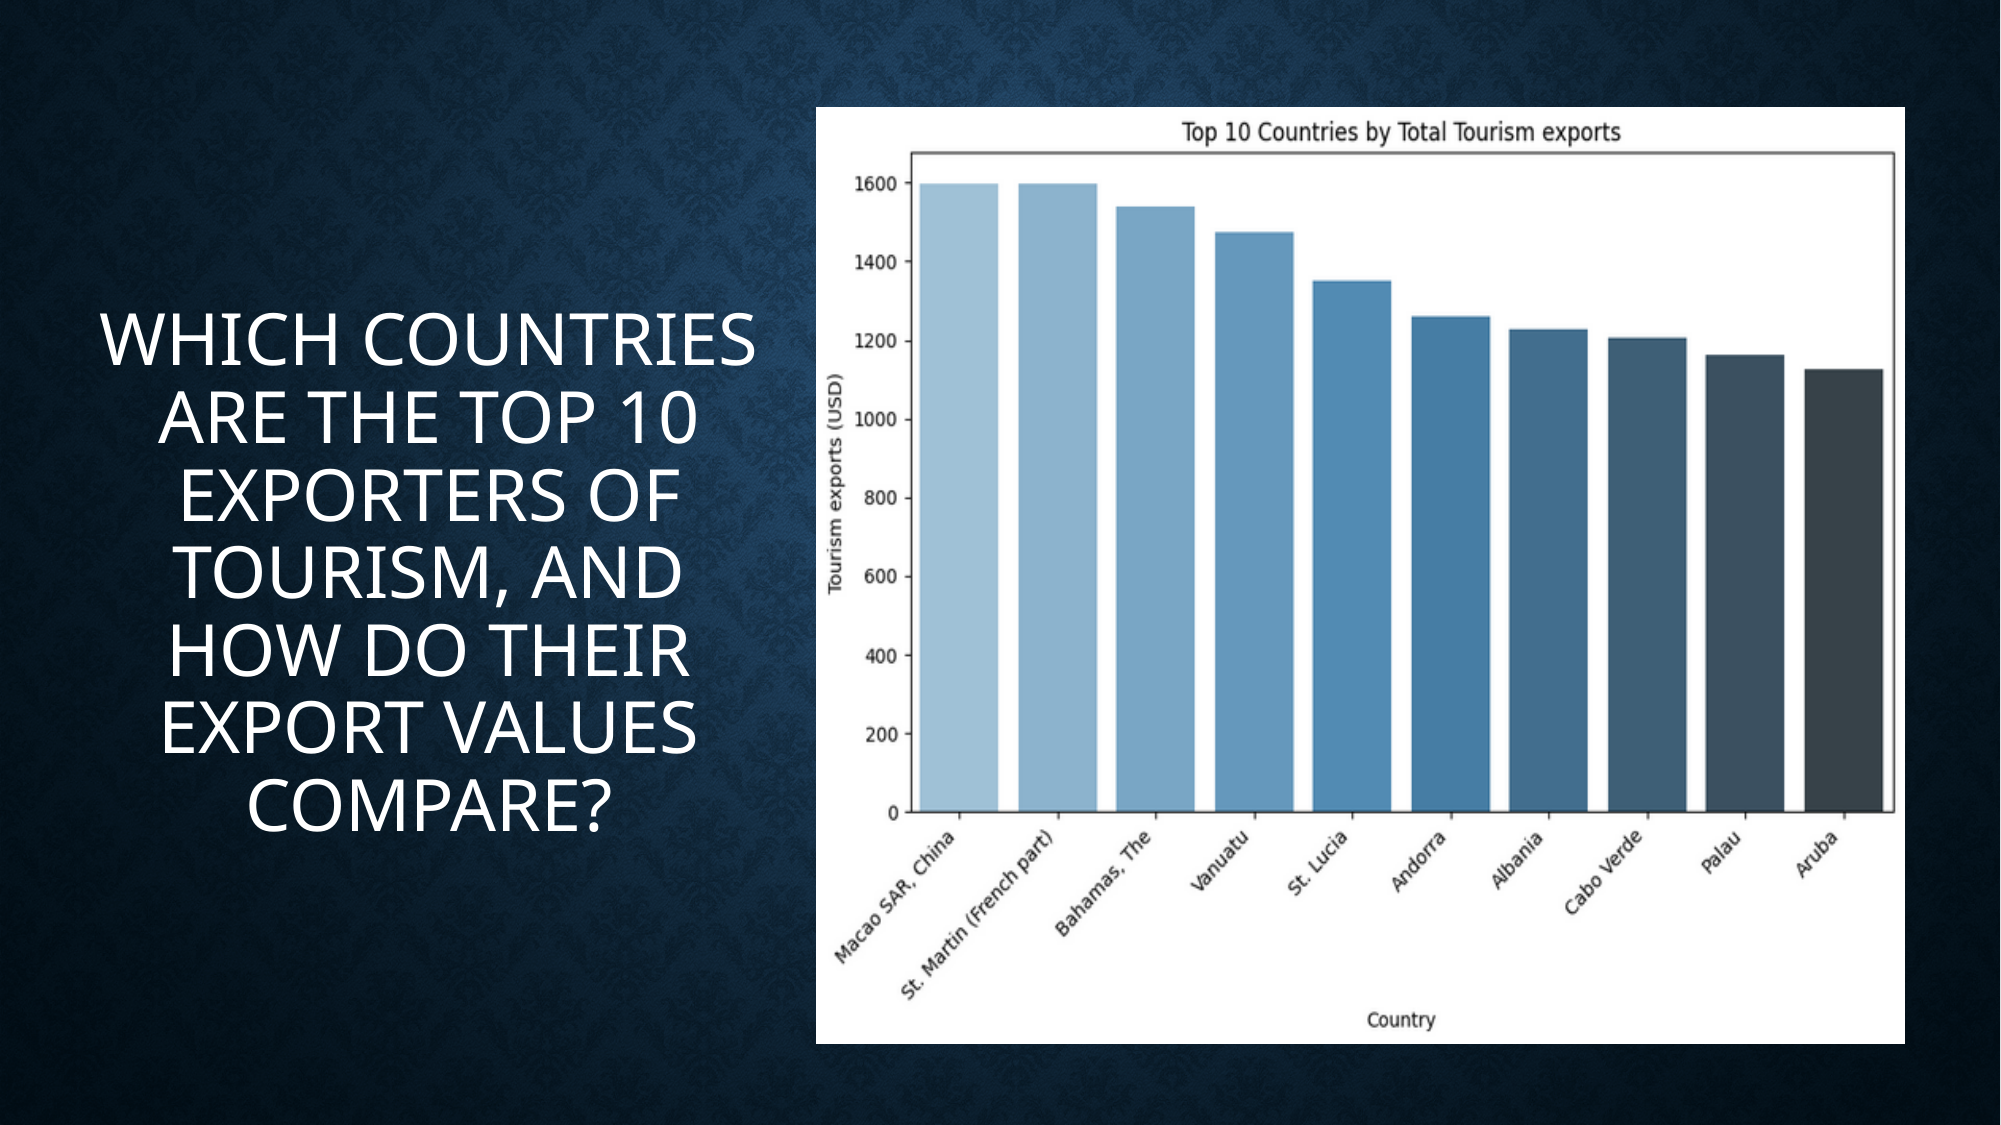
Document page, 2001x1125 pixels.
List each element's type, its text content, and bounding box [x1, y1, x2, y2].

title Which countries are the top 10 exporters of tourism, and how do their export values compare? [81, 260, 776, 891]
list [815, 106, 1905, 1045]
